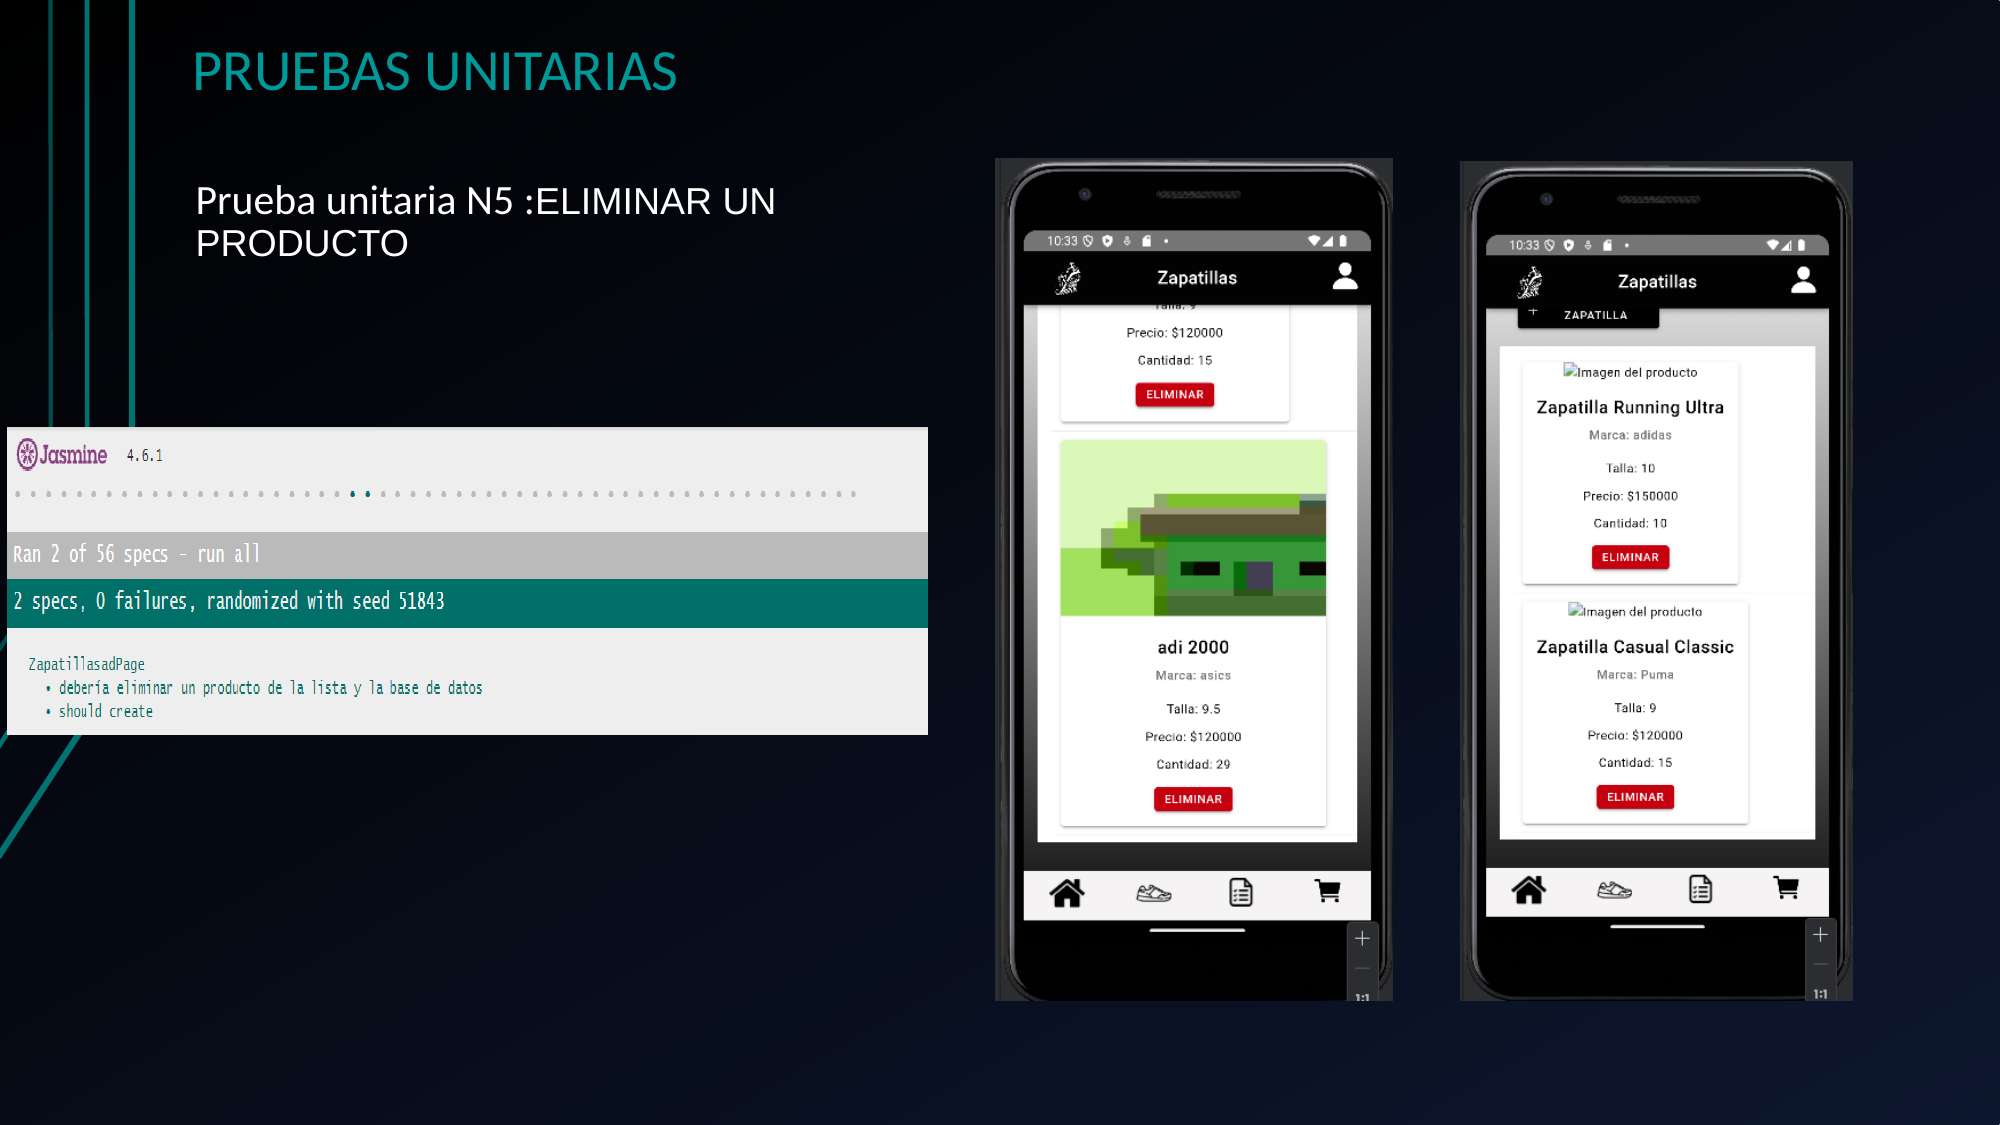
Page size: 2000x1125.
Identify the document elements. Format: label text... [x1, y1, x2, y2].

title PRUEBAS UNITARIAS [172, 0, 840, 114]
picture [1460, 161, 1853, 1001]
picture [7, 427, 928, 735]
picture [995, 158, 1393, 1001]
list Prueba unitaria N5 :ELIMINAR UN PRODUCTO [175, 168, 842, 425]
